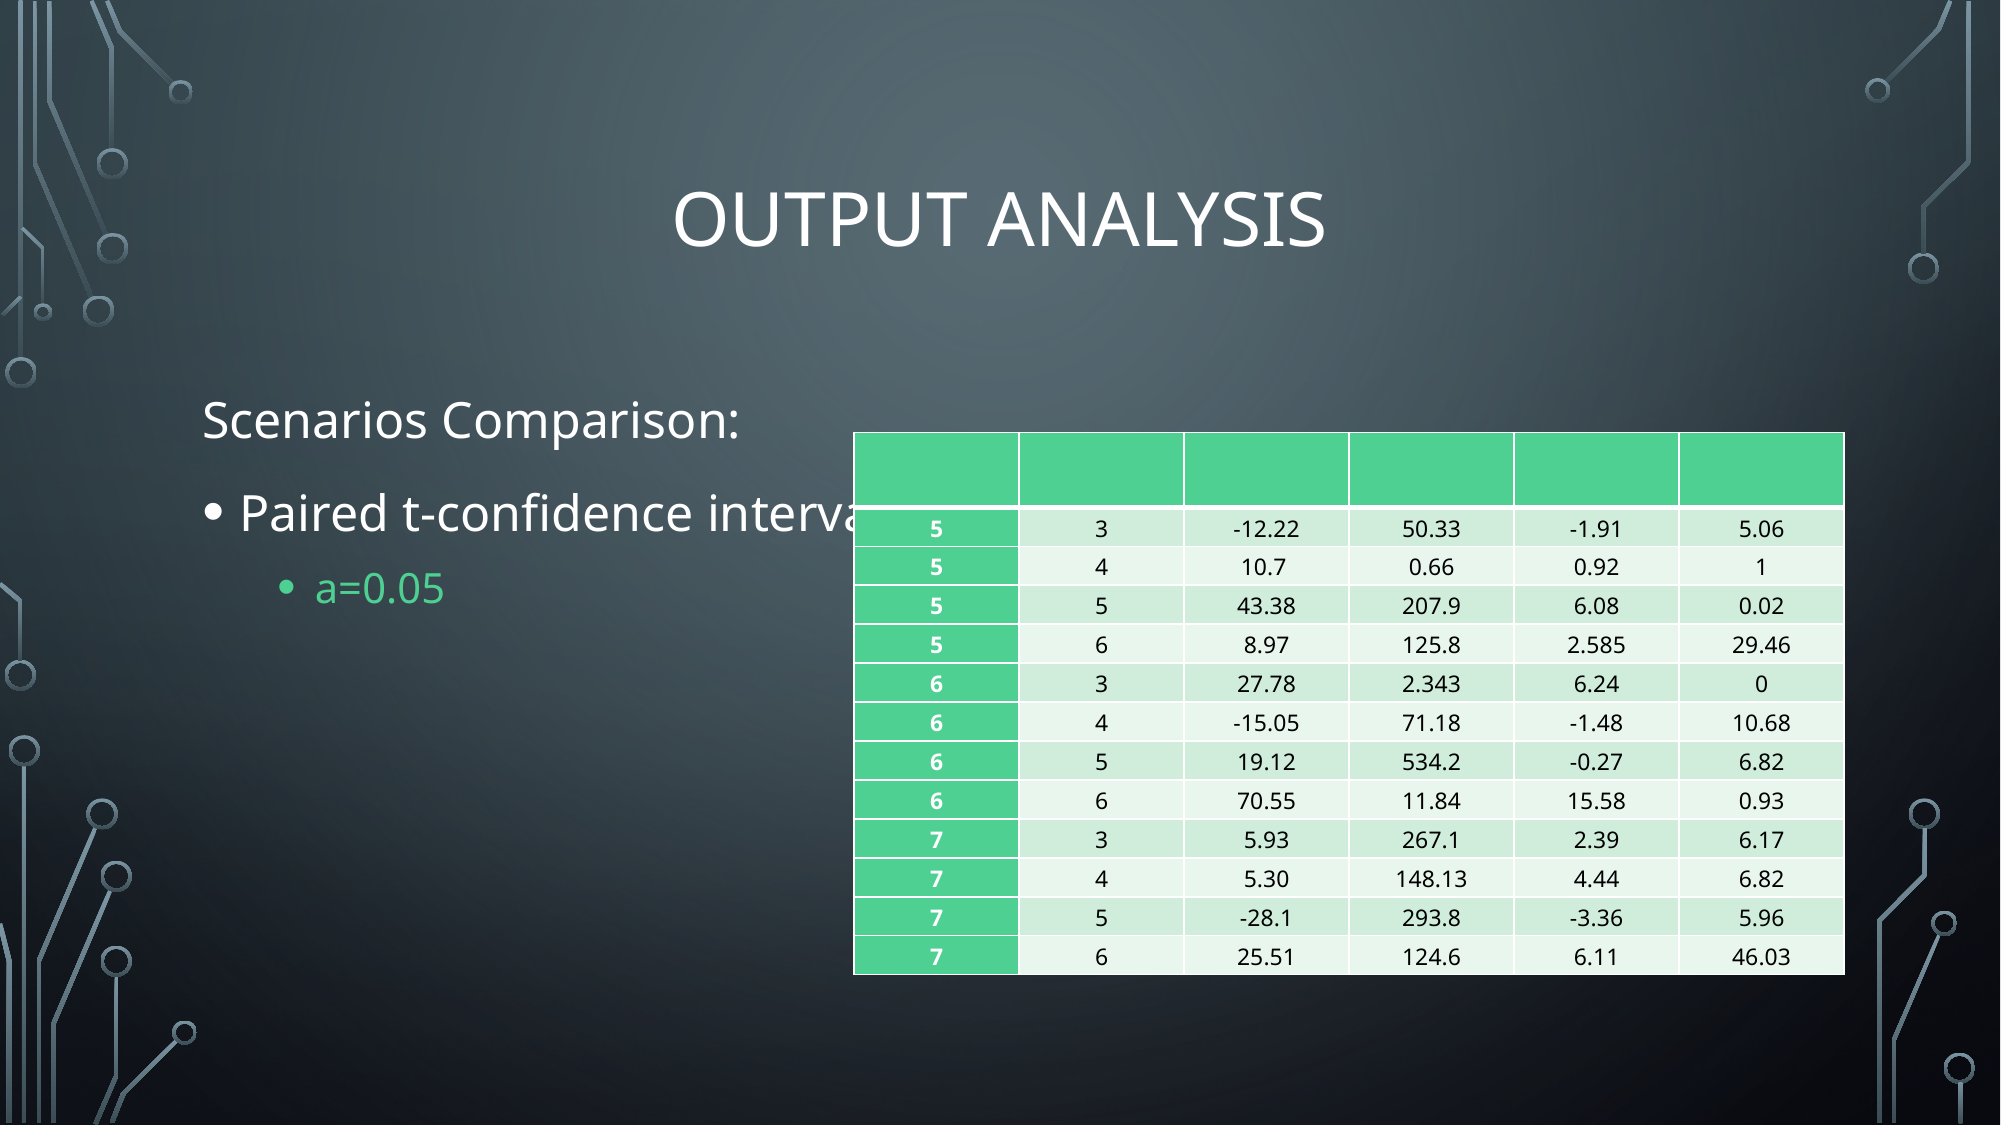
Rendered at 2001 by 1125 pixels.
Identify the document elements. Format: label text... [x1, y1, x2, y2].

list Scenarios Comparison: Paired t-confidence intervals a=0.05 [187, 369, 1813, 950]
title Output analysis [187, 101, 1813, 344]
